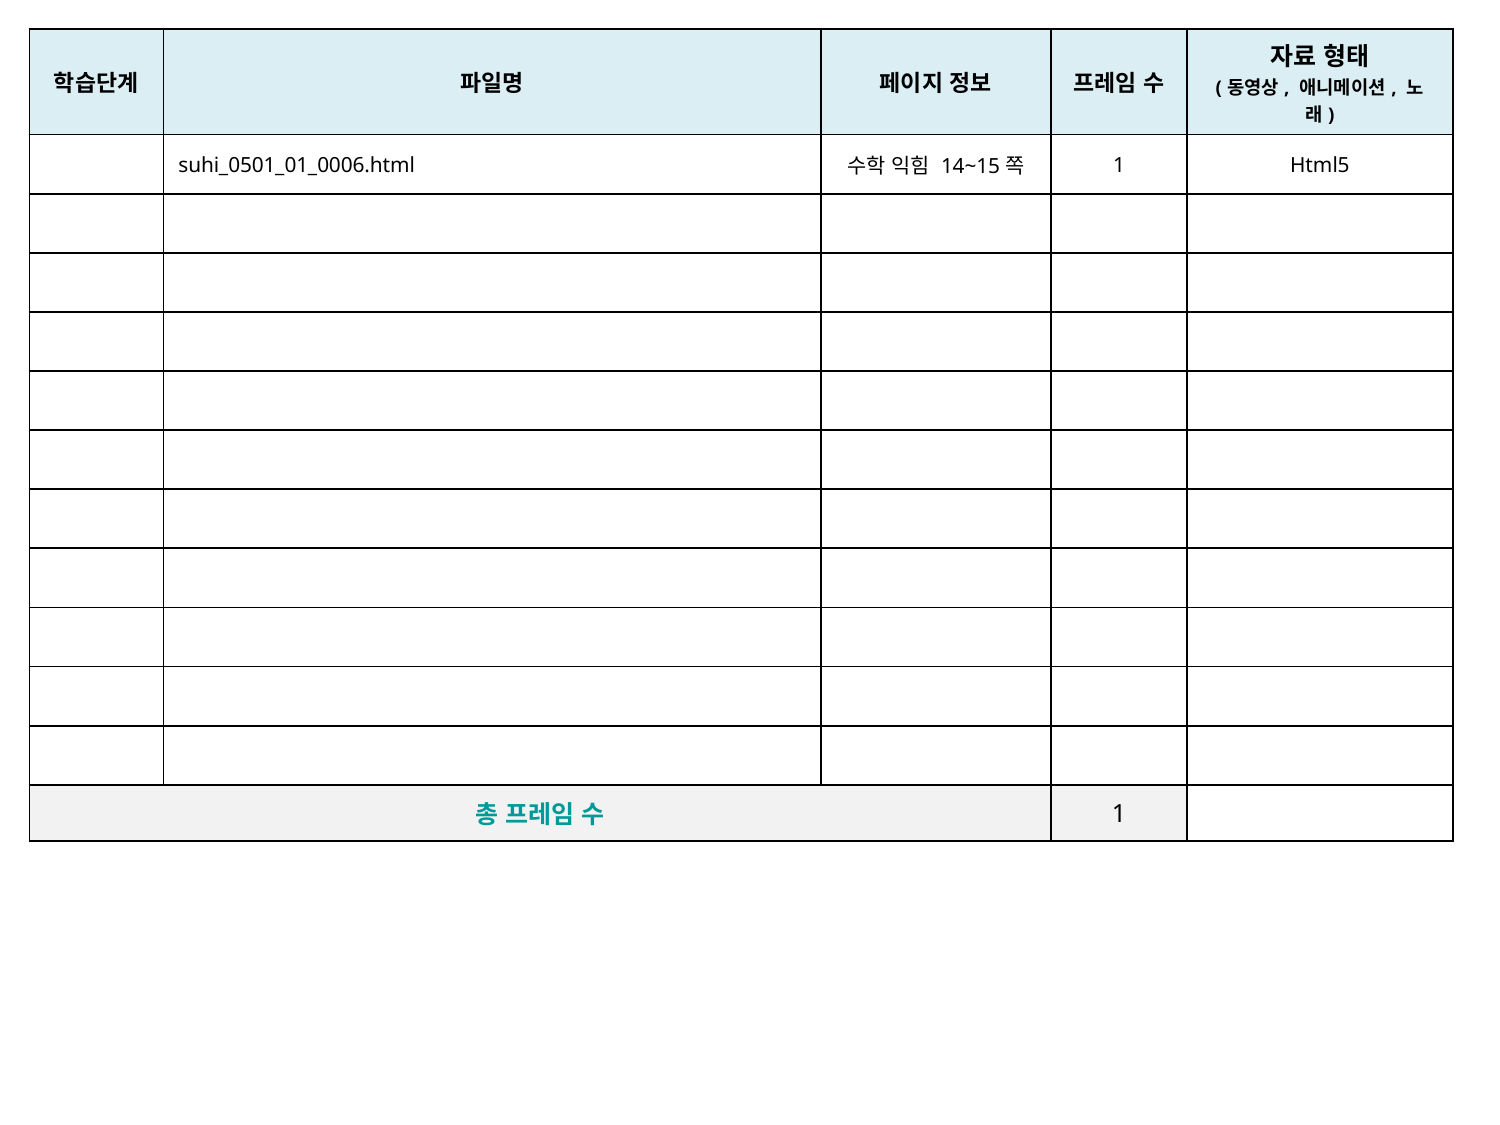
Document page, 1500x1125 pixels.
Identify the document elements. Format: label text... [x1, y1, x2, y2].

table_cell [1188, 667, 1452, 725]
table_cell [1052, 431, 1186, 488]
table_cell [164, 727, 820, 784]
table_cell [822, 608, 1050, 666]
table_cell [1052, 254, 1186, 311]
table_cell [164, 372, 820, 429]
table_cell [1188, 372, 1452, 429]
table_cell [30, 727, 163, 784]
table_cell [822, 313, 1050, 370]
table_cell [1188, 431, 1452, 488]
table_cell [1052, 313, 1186, 370]
table_cell [822, 549, 1050, 607]
table_cell [164, 313, 820, 370]
table_cell [1188, 254, 1452, 311]
table_header 자료 형태 (동영상, 애니메이션, 노래) [1188, 30, 1452, 134]
table_cell [1052, 727, 1186, 784]
table_cell [30, 254, 163, 311]
table_cell [1188, 490, 1452, 547]
table_cell [1188, 313, 1452, 370]
table_cell suhi_0501_01_0006.html [164, 135, 820, 193]
table_header 페이지 정보 [822, 30, 1050, 134]
table_header 프레임 수 [1052, 30, 1186, 134]
table_cell [1052, 549, 1186, 607]
table_header 학습단계 [30, 30, 163, 134]
table_cell [30, 195, 163, 252]
table_header 파일명 [164, 30, 820, 134]
table_cell [822, 431, 1050, 488]
table_cell [30, 313, 163, 370]
table_cell [1188, 786, 1452, 840]
table_cell [1188, 727, 1452, 784]
table_cell [30, 608, 163, 666]
table_cell [164, 490, 820, 547]
table_cell [164, 608, 820, 666]
table_cell [1052, 667, 1186, 725]
table_cell [822, 490, 1050, 547]
table_cell [822, 372, 1050, 429]
table_cell [1188, 608, 1452, 666]
table_cell [164, 431, 820, 488]
table_cell [30, 667, 163, 725]
table_cell [164, 254, 820, 311]
table_cell [30, 549, 163, 607]
table_cell [164, 549, 820, 607]
table_cell 수학 익힘 14~15쪽 [822, 135, 1050, 193]
table_cell [822, 195, 1050, 252]
table_cell 1 [1052, 135, 1186, 193]
table_cell [164, 195, 820, 252]
table_cell [30, 135, 163, 193]
table_cell [1188, 549, 1452, 607]
table_cell [30, 431, 163, 488]
table_cell [1188, 195, 1452, 252]
table_cell [164, 667, 820, 725]
table_cell [822, 727, 1050, 784]
table_cell [1052, 608, 1186, 666]
table_cell [1052, 195, 1186, 252]
table_cell [30, 372, 163, 429]
table_cell [30, 490, 163, 547]
table_cell [1052, 490, 1186, 547]
table_cell 총 프레임 수 [30, 786, 1050, 840]
table_cell [822, 254, 1050, 311]
table_cell [822, 667, 1050, 725]
table_cell [1052, 372, 1186, 429]
table_cell 1 [1052, 786, 1186, 840]
table_cell Html5 [1188, 135, 1452, 193]
